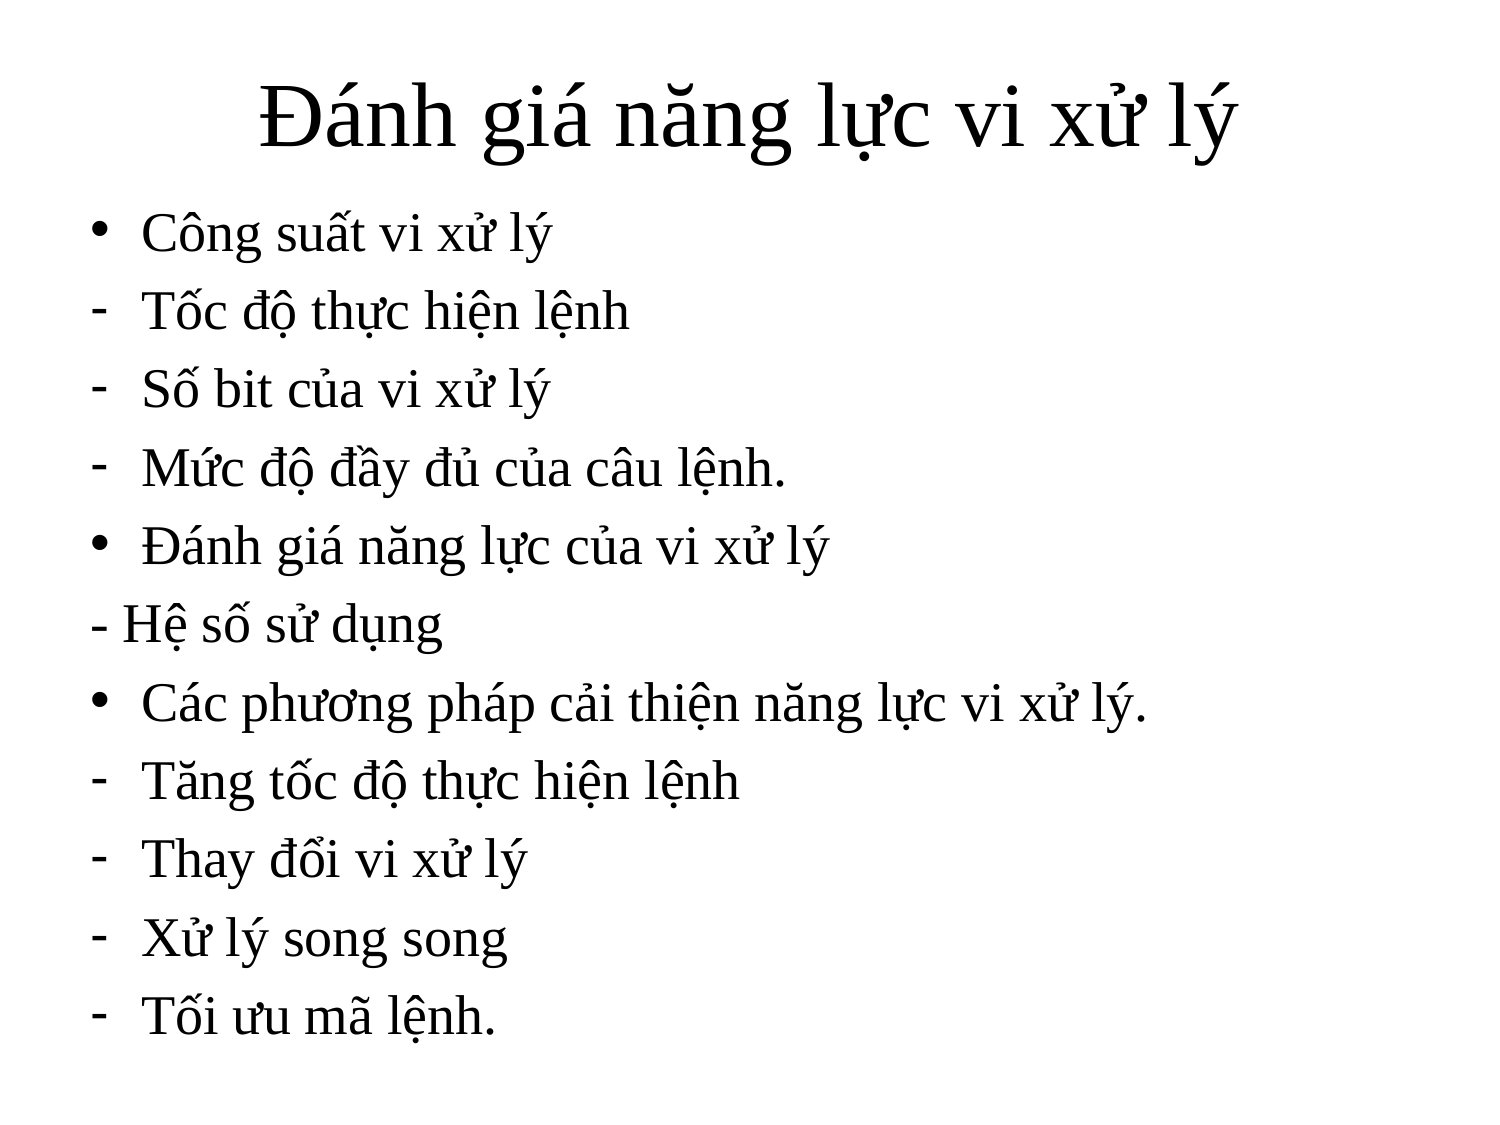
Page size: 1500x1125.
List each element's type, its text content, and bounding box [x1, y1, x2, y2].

list Công suất vi xử lý Tốc độ thực hiện lệnh Số bit của vi xử lý Mức độ đầy đủ của câu lệnh. Đánh giá năng lực của vi xử lý - Hệ số sử dụng Các phương pháp cải thiện năng lực vi xử lý. Tăng tốc độ thực hiện lệnh Thay đổi vi xử lý Xử lý song song Tối ưu mã lệnh. [75, 187, 1425, 1063]
title Đánh giá năng lực vi xử lý [75, 45, 1425, 175]
